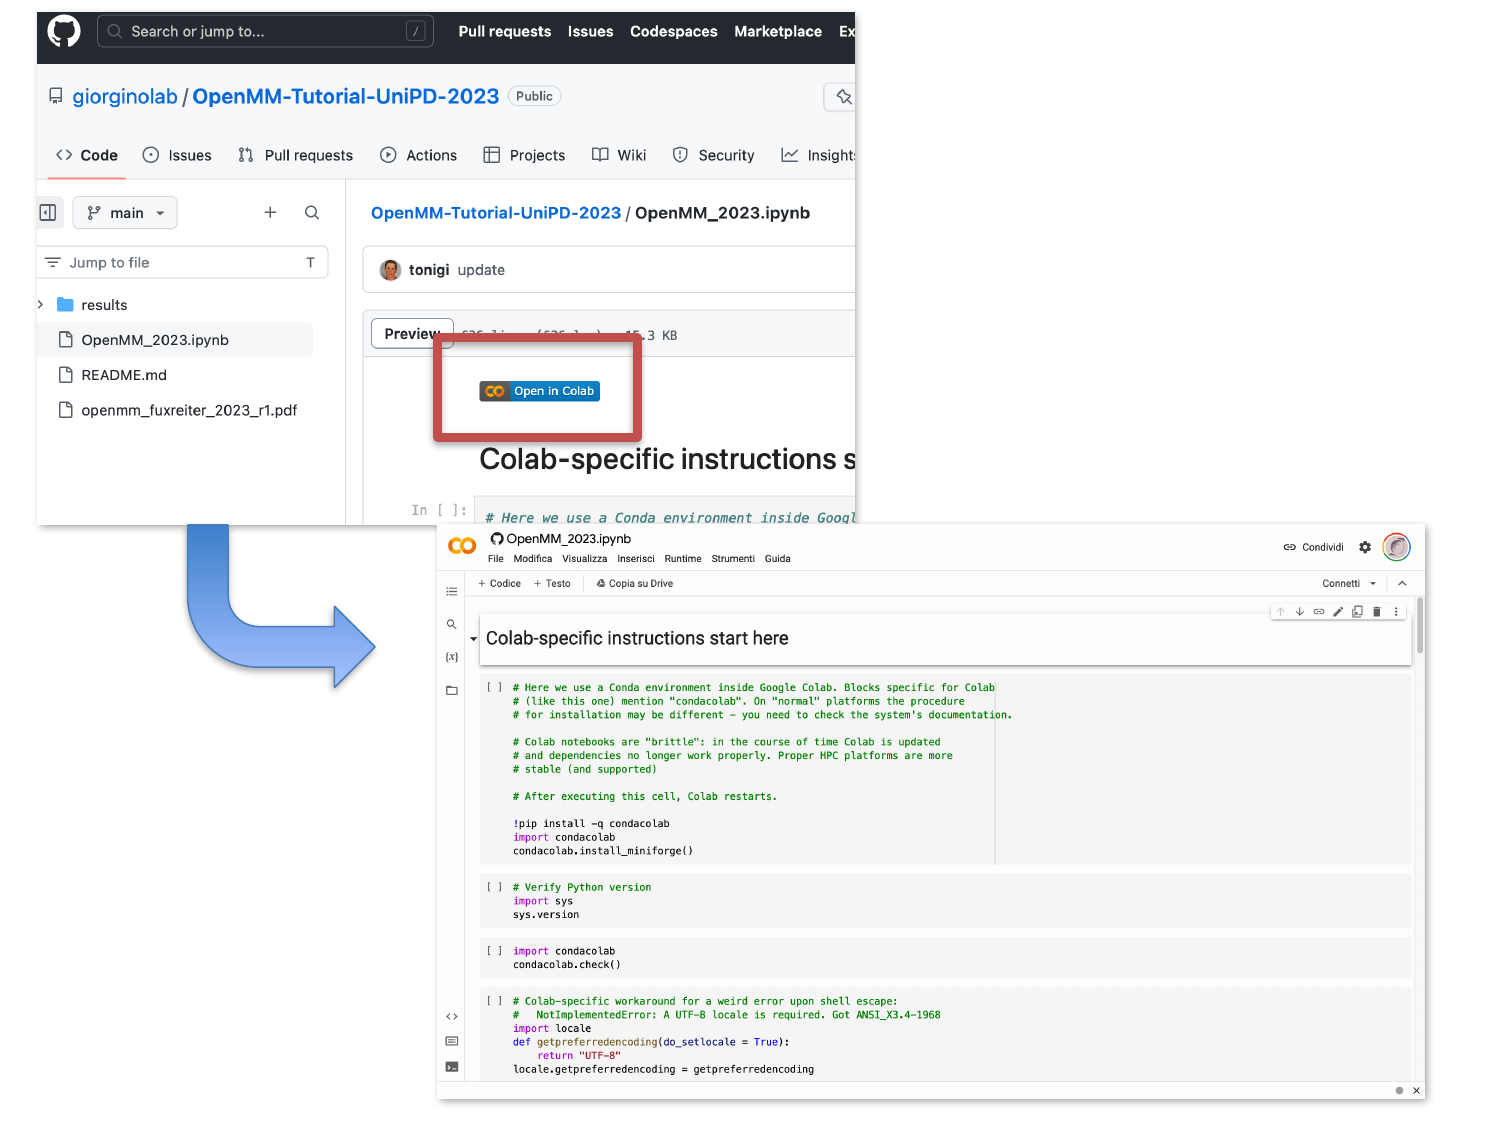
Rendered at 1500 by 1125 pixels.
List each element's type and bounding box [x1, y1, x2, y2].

picture [37, 12, 1426, 1099]
text_box [186, 533, 376, 689]
